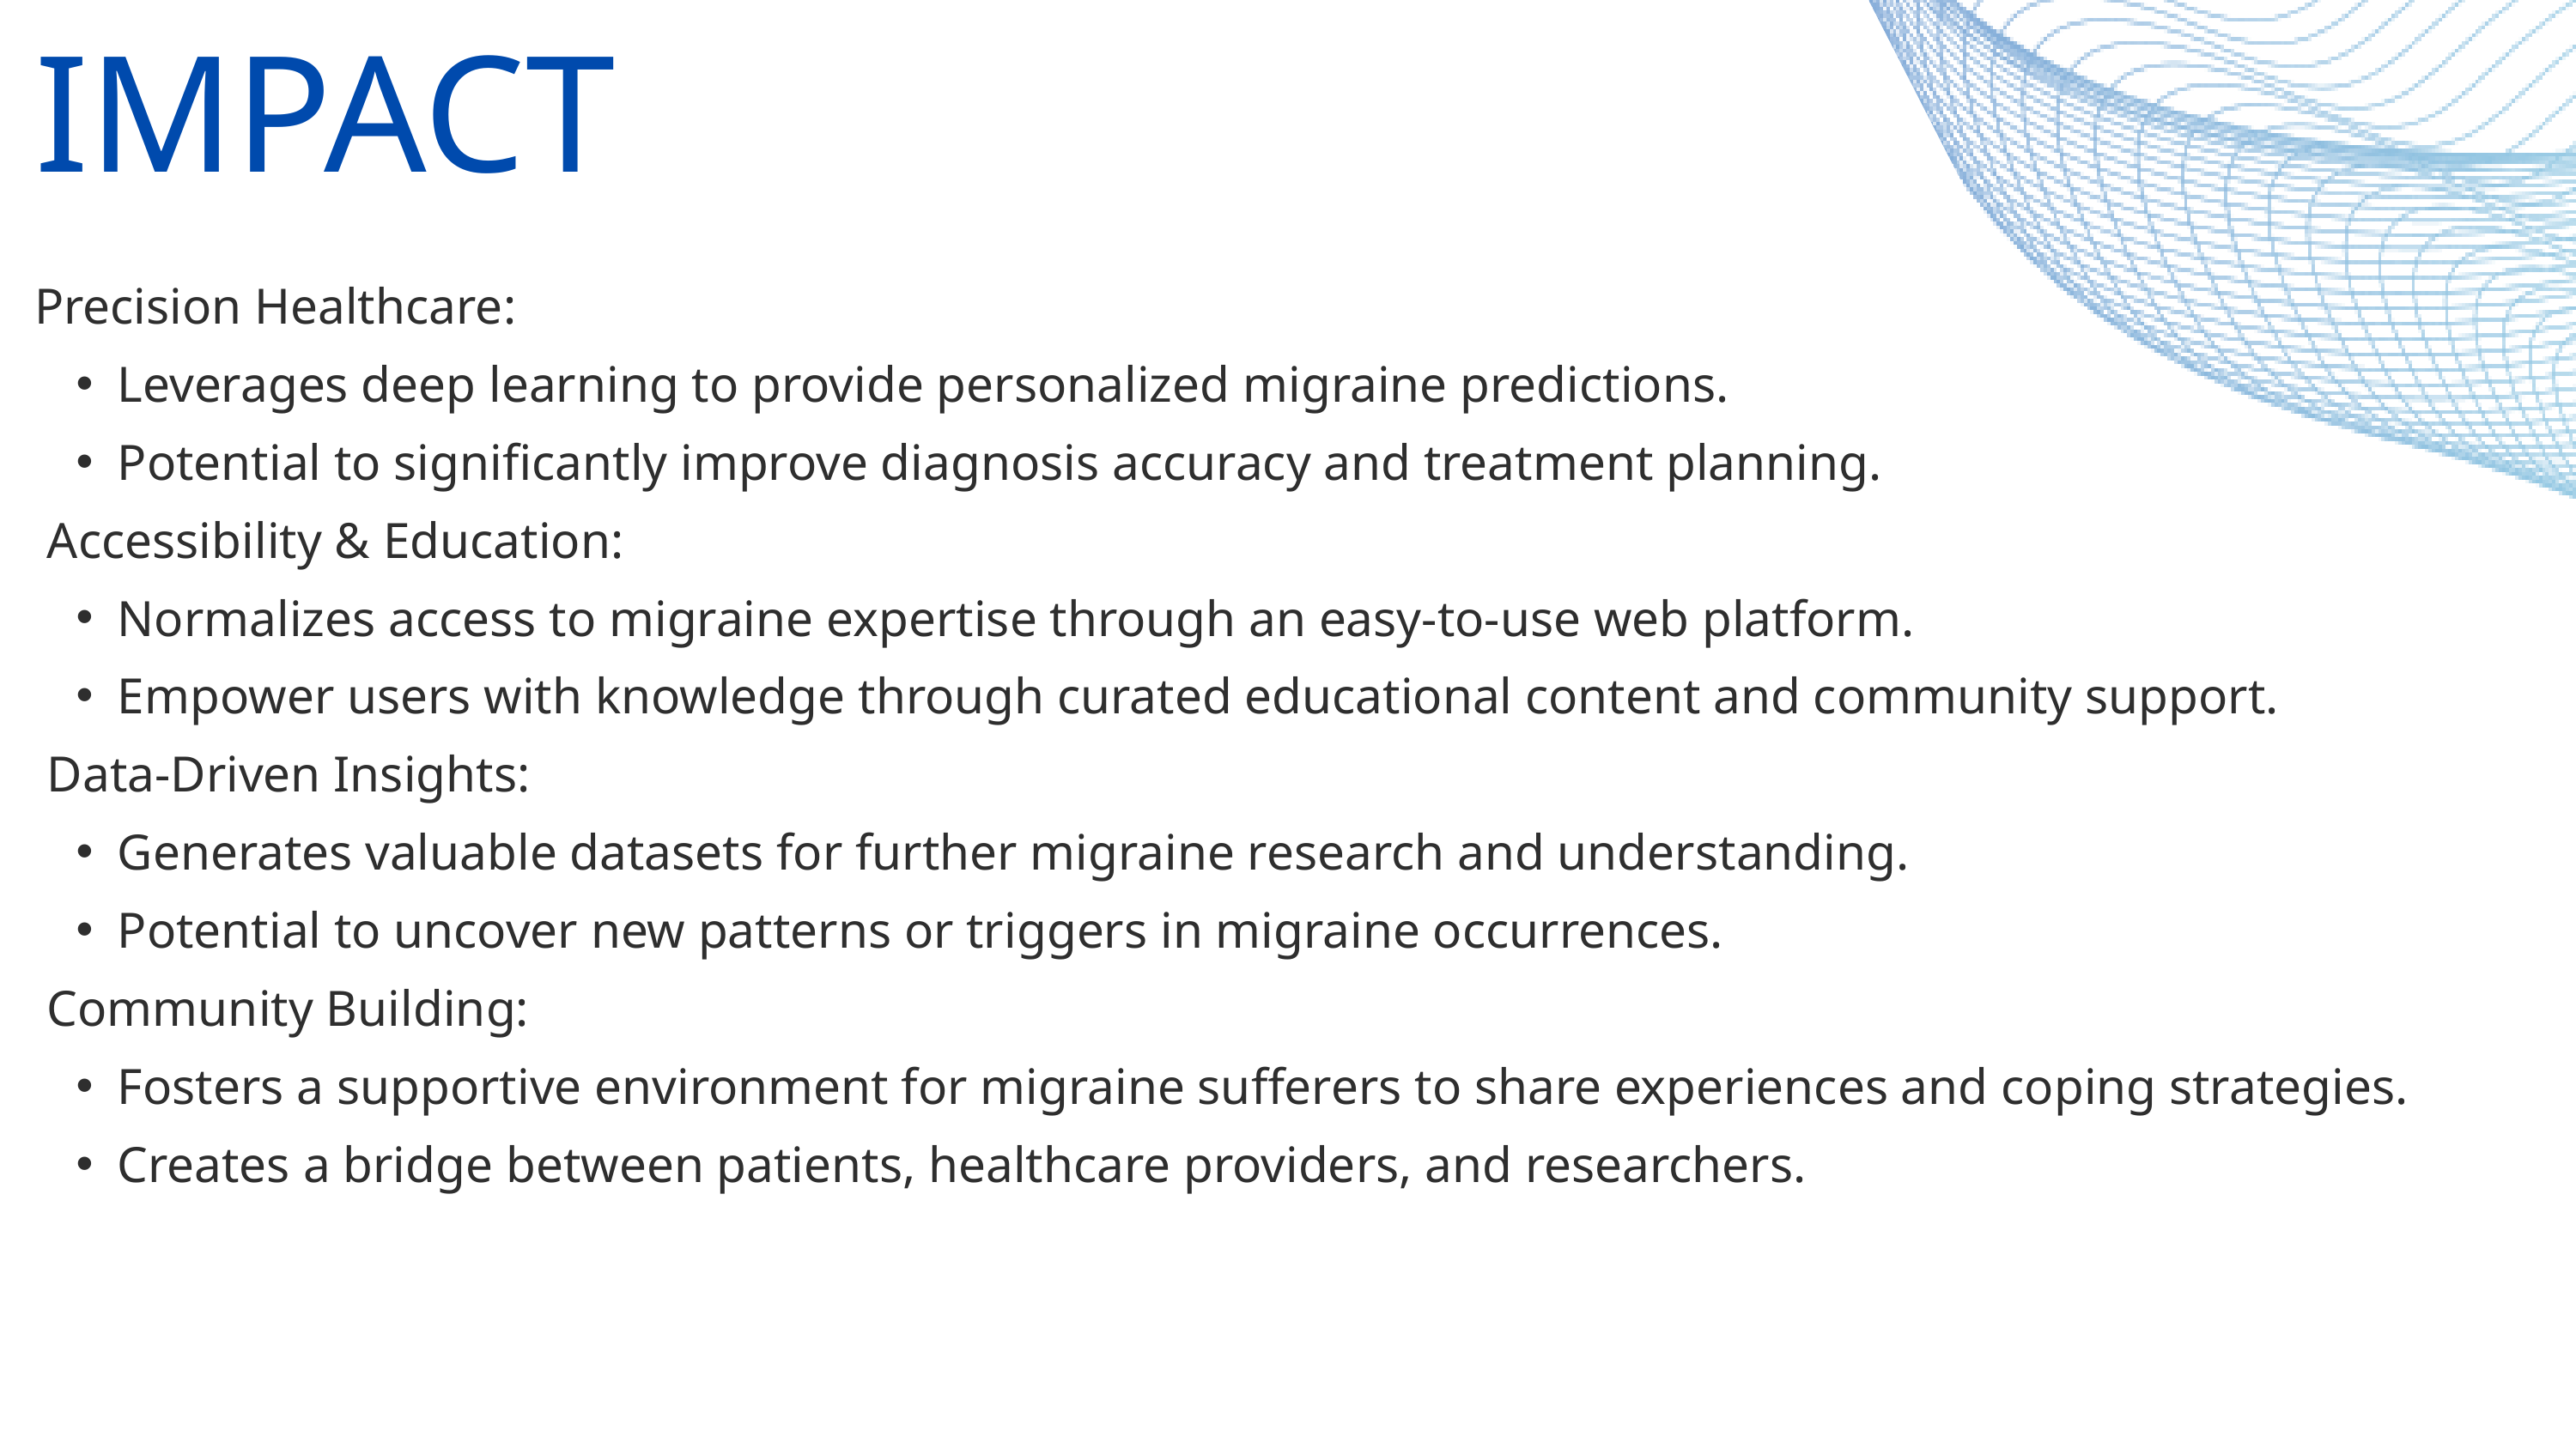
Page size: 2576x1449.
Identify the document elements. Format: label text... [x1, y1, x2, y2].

text_box IMPACT [34, 43, 1972, 205]
text_box [1868, 0, 2576, 703]
text_box Precision Healthcare: Leverages deep learning to provide personalized migraine predictions. Potential to significantly improve diagnosis accuracy and treatment planning. Accessibility & Education: Normalizes access to migraine expertise through an easy-to-use web platform. Empower users with knowledge through curated educational content and community support. Data-Driven Insights: Generates valuable datasets for further migraine research and understanding. Potential to uncover new patterns or triggers in migraine occurrences. Community Building: Fosters a supportive environment for migraine sufferers to share experiences and coping strategies. Creates a bridge between patients, healthcare providers, and researchers. [34, 255, 2576, 1270]
